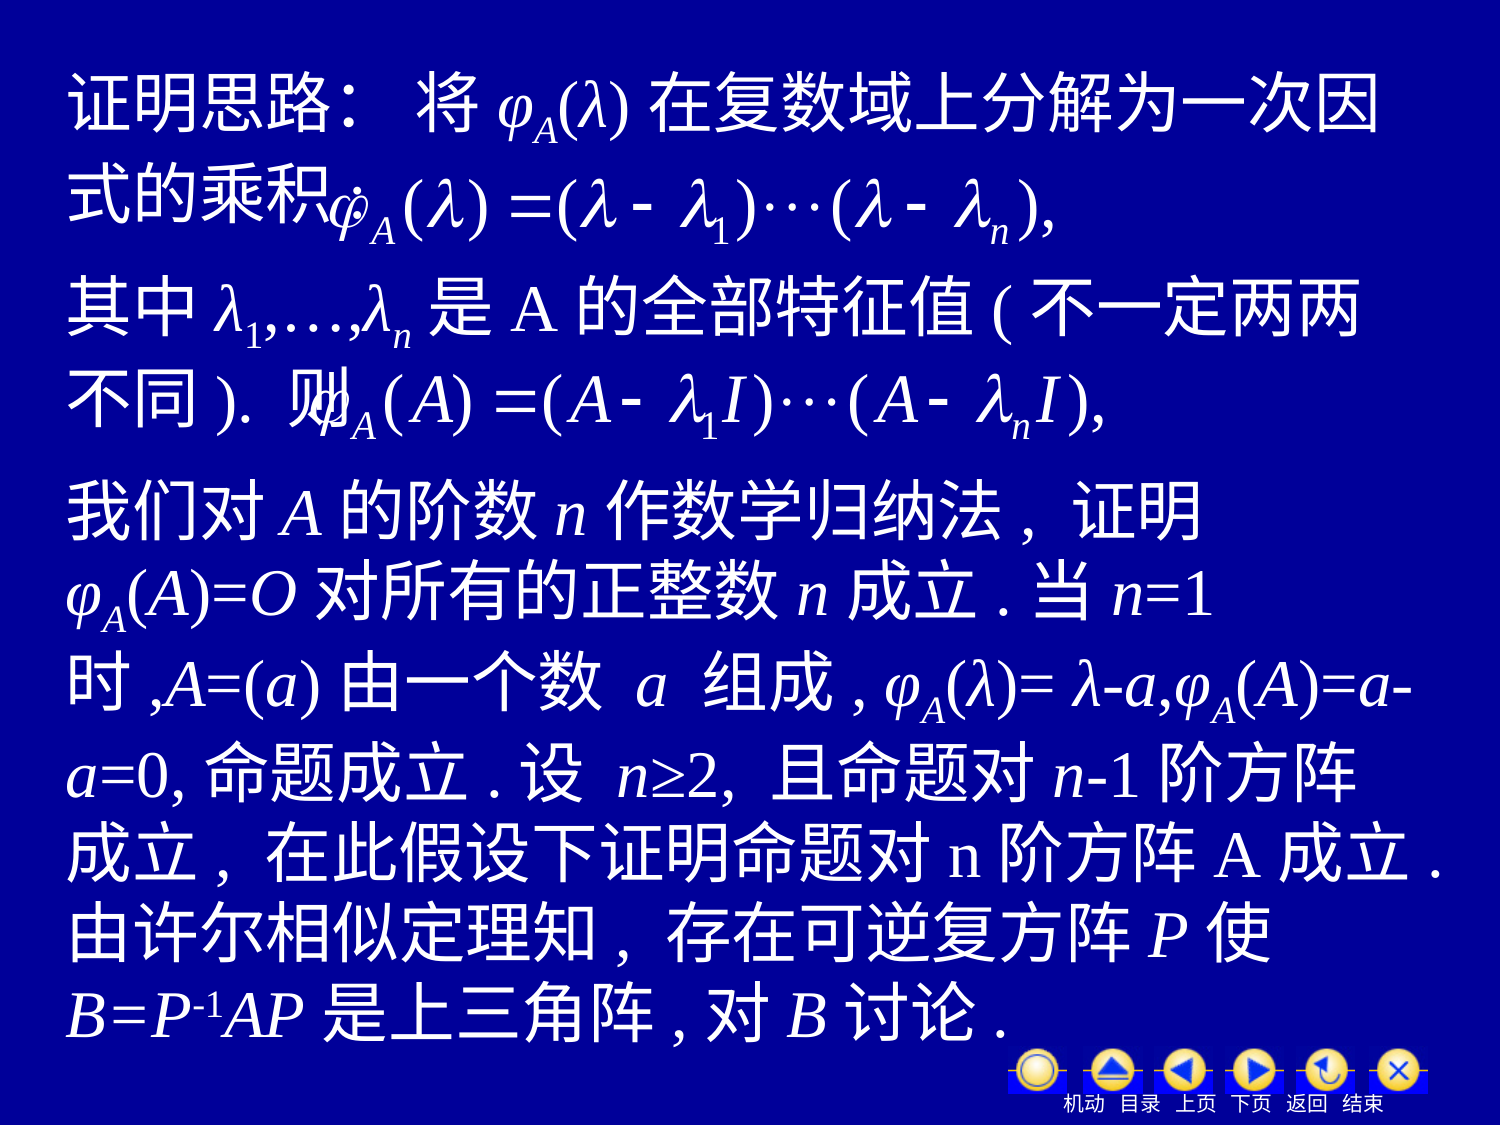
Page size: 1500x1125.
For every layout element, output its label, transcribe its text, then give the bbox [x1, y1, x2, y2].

picture [1225, 1059, 1284, 1094]
picture [1008, 1059, 1067, 1094]
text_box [319, 157, 1067, 261]
text_box 证明思路： 将φA(λ)在复数域上分解为一次因式的乘积: 其中λ1,…,λn是A的全部特征值(不一定两两不同). 则 我们对A的阶数n作数学归纳法, 证明φA(A)=O对所有的正整数n成立.当n=1时,A=(a)由一个数 a 组成, φA(λ)= λ-a,φA(A)=a-a=0,命题成立.设 n≥2, 且命题对n-1阶方阵成立, 在此假设下证明命题对n阶方阵A成立.由许尔相似定理知, 存在可逆复方阵P使B=P-1AP是上三角阵,对B讨论. [50, 53, 1438, 1059]
picture [1369, 1059, 1428, 1094]
picture [1083, 1059, 1143, 1094]
picture [1154, 1059, 1213, 1094]
picture [1296, 1059, 1355, 1094]
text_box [300, 352, 1115, 455]
